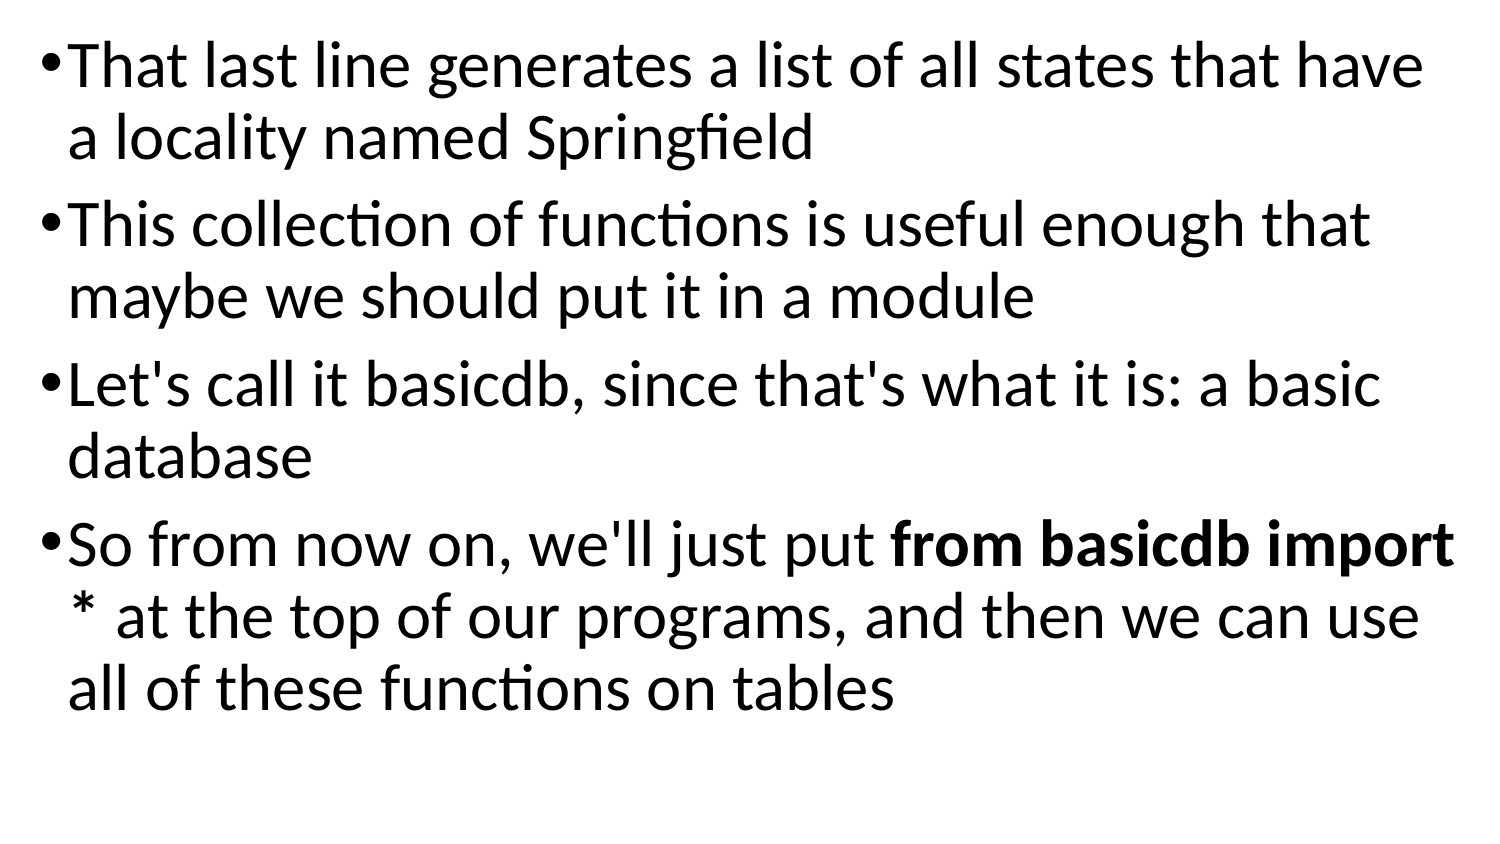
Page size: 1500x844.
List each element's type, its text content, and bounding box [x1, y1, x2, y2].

list That last line generates a list of all states that have a locality named Springfield This collection of functions is useful enough that maybe we should put it in a module Let's call it basicdb, since that's what it is: a basic database So from now on, we'll just put from basicdb import * at the top of our programs, and then we can use all of these functions on tables [24, 22, 1475, 819]
